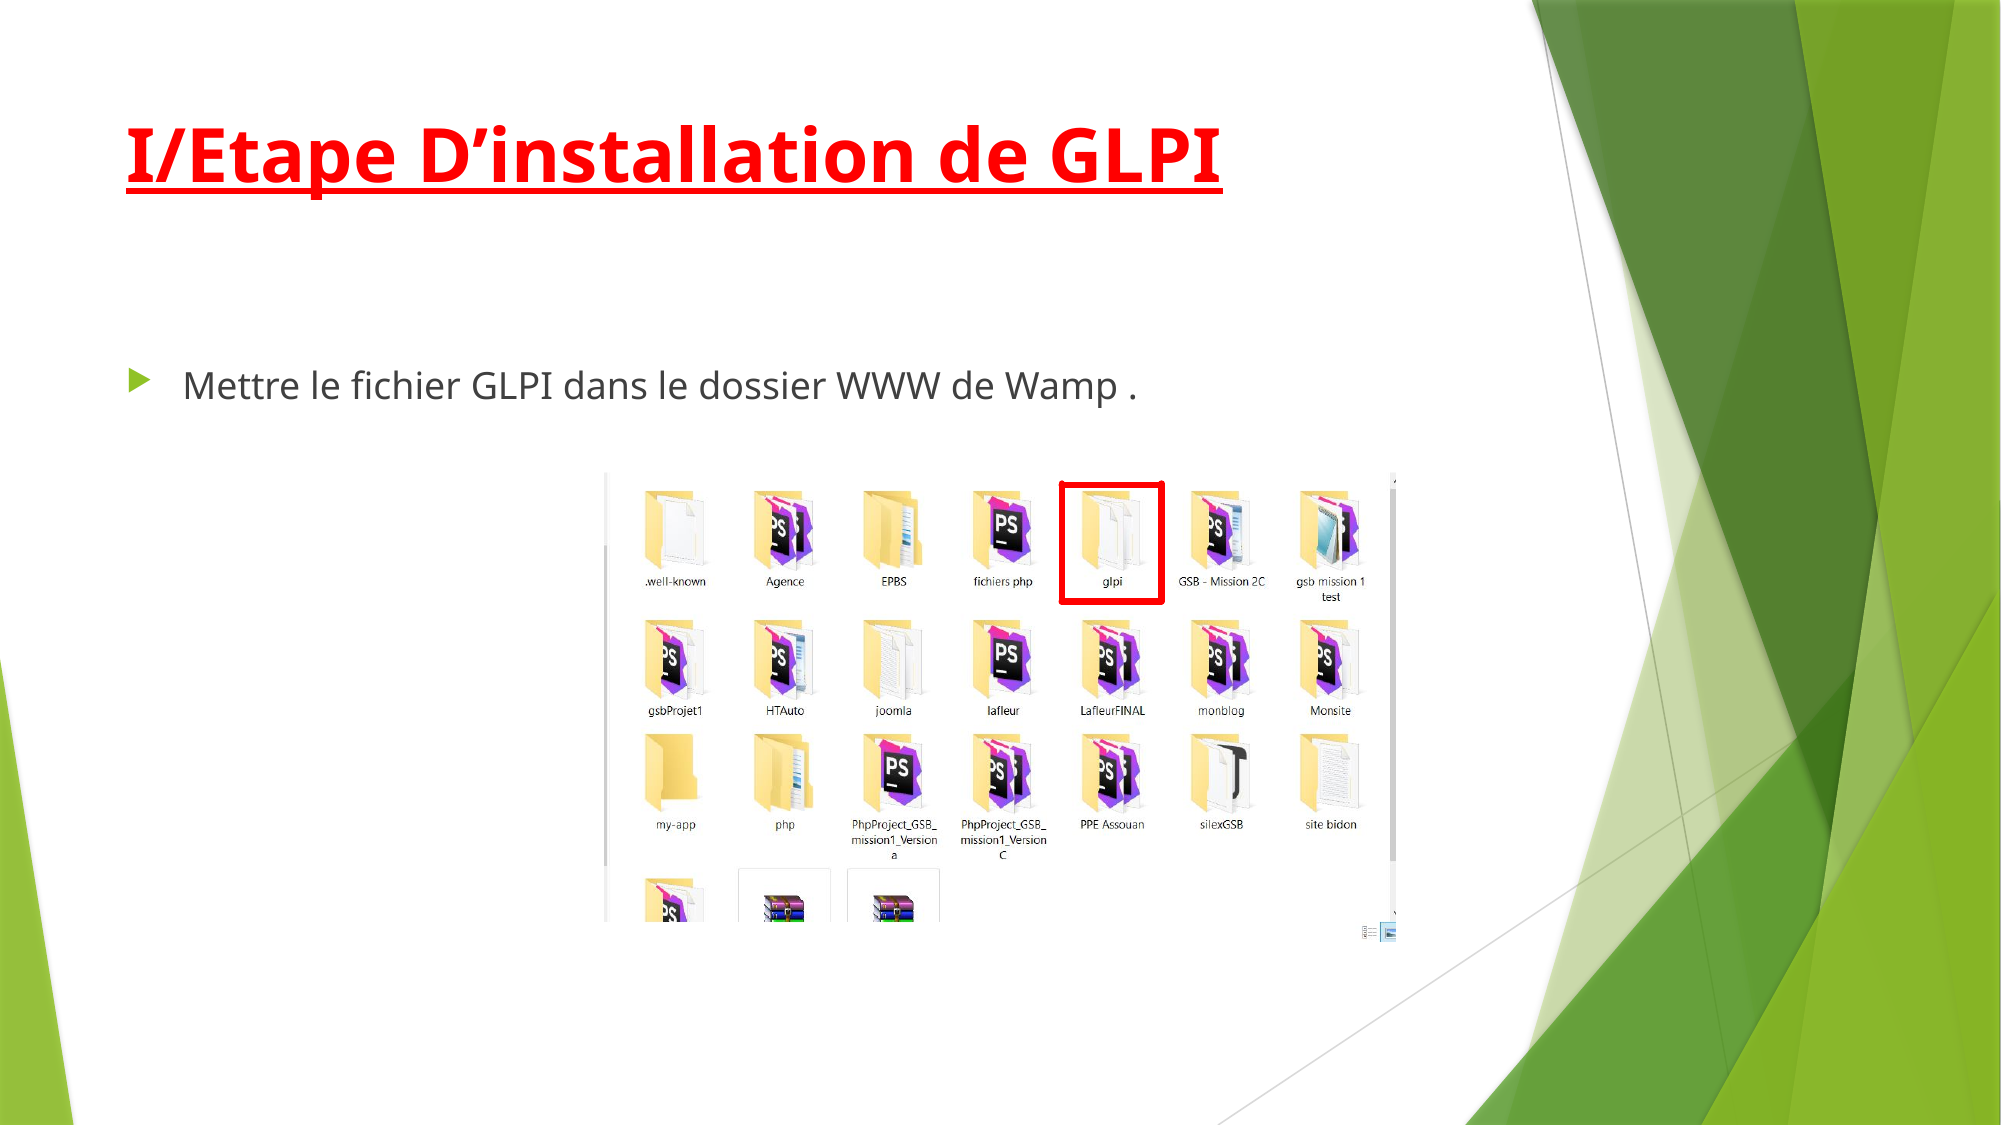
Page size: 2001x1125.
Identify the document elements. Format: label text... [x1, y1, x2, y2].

picture [603, 465, 1397, 943]
list Mettre le fichier GLPI dans le dossier WWW de Wamp . [111, 354, 1522, 992]
title I/Etape D’installation de GLPI [111, 99, 1522, 317]
